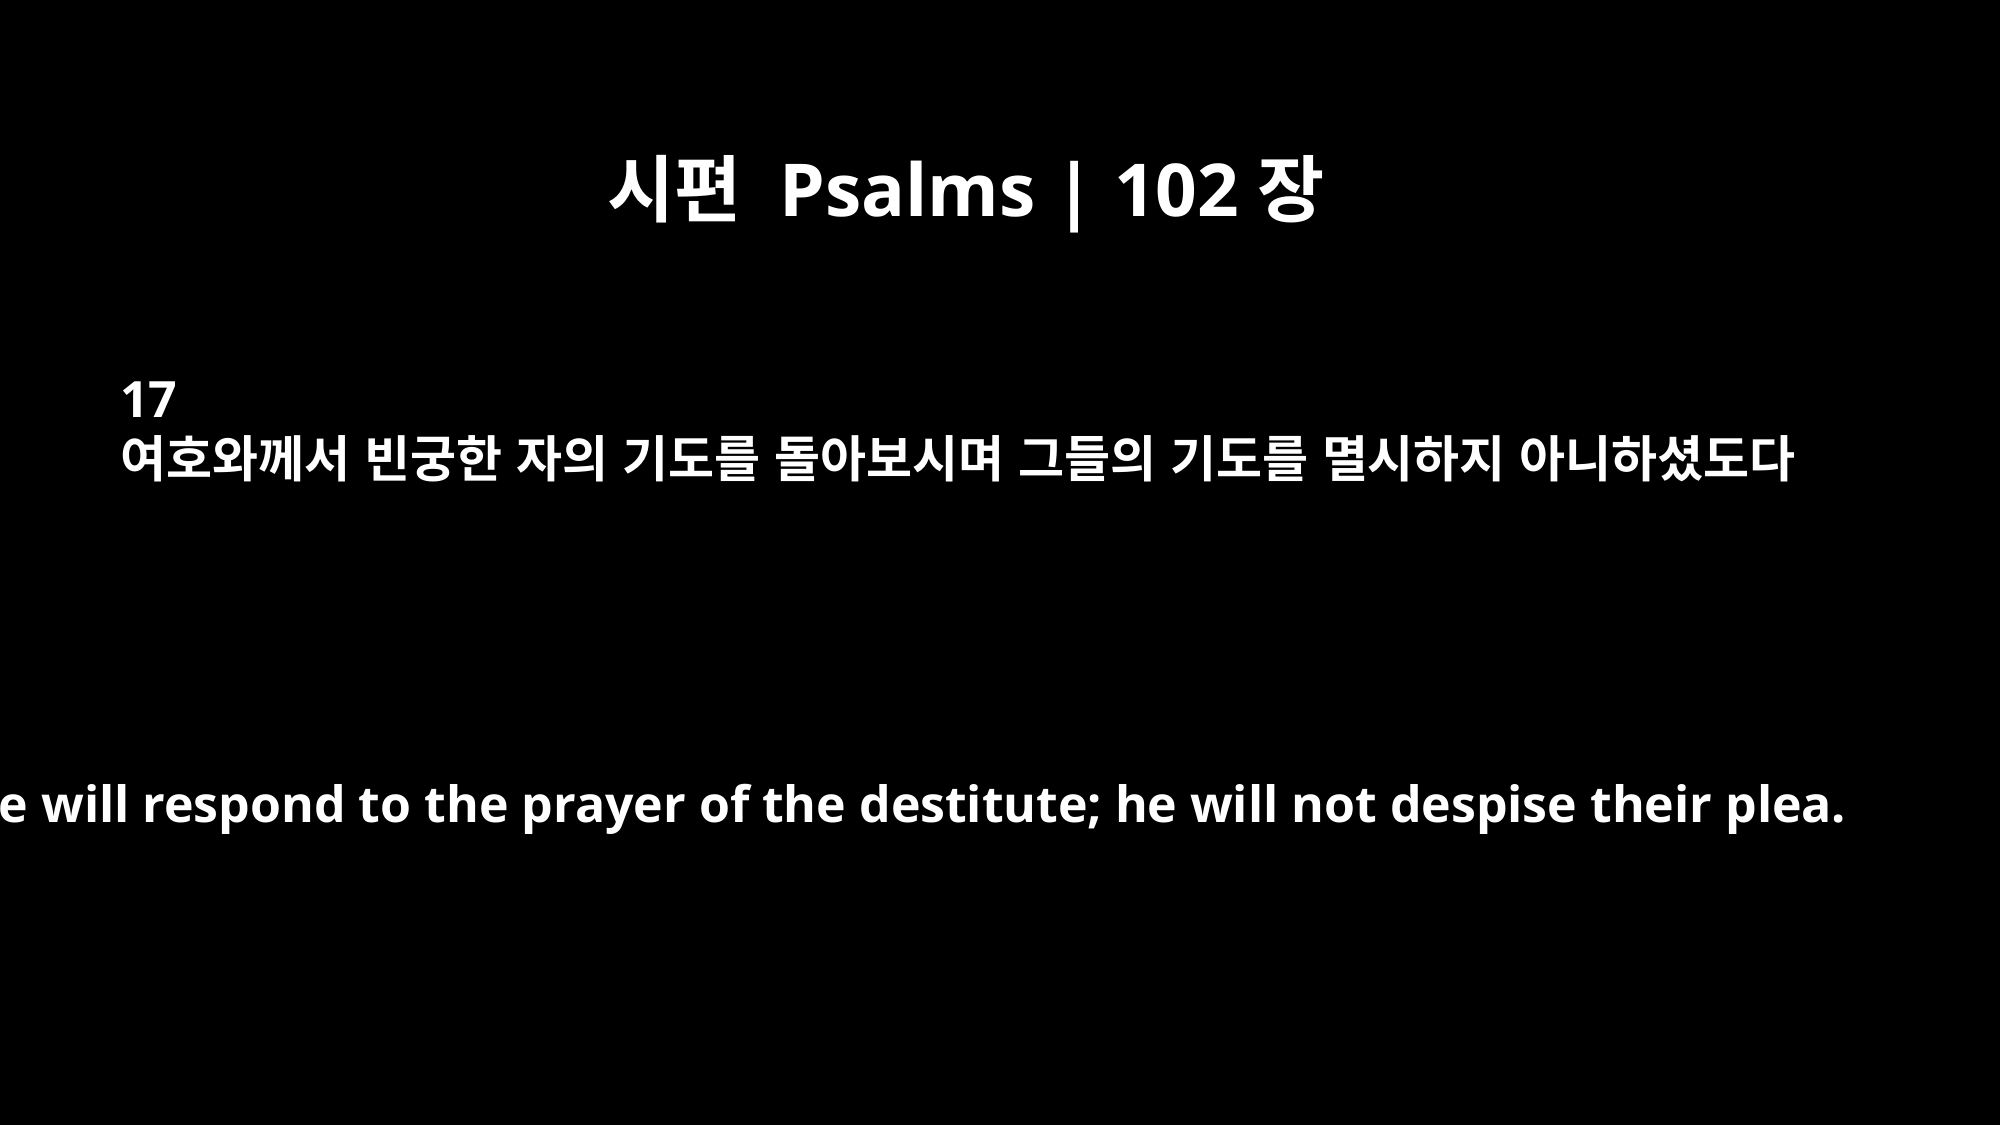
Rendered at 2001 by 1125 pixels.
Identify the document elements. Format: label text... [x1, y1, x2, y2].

text_box 시편 Psalms | 102장 [592, 136, 1340, 239]
text_box He will respond to the prayer of the destitute; he will not despise their plea. [0, 764, 1862, 840]
text_box 17 여호와께서 빈궁한 자의 기도를 돌아보시며 그들의 기도를 멸시하지 아니하셨도다 [105, 359, 1812, 495]
